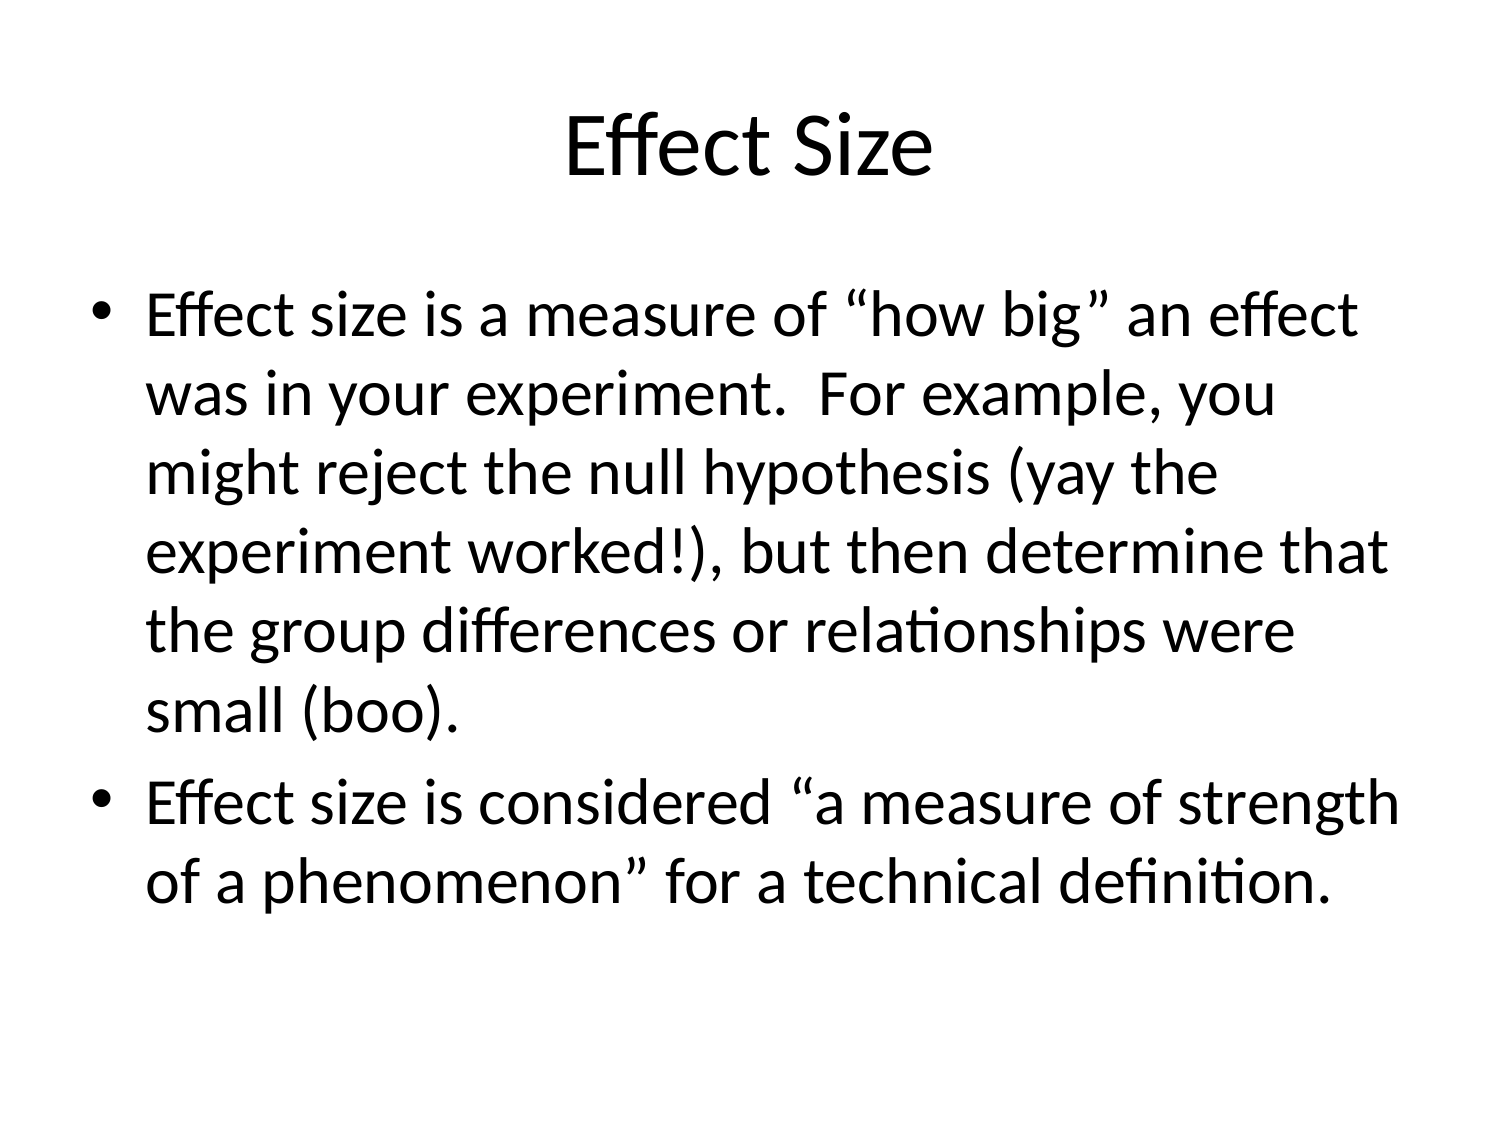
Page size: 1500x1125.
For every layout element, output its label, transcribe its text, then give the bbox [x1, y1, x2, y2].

title Effect Size [75, 45, 1425, 233]
list Effect size is a measure of “how big” an effect was in your experiment. For example, you might reject the null hypothesis (yay the experiment worked!), but then determine that the group differences or relationships were small (boo). Effect size is considered “a measure of strength of a phenomenon” for a technical definition. [75, 262, 1425, 1005]
